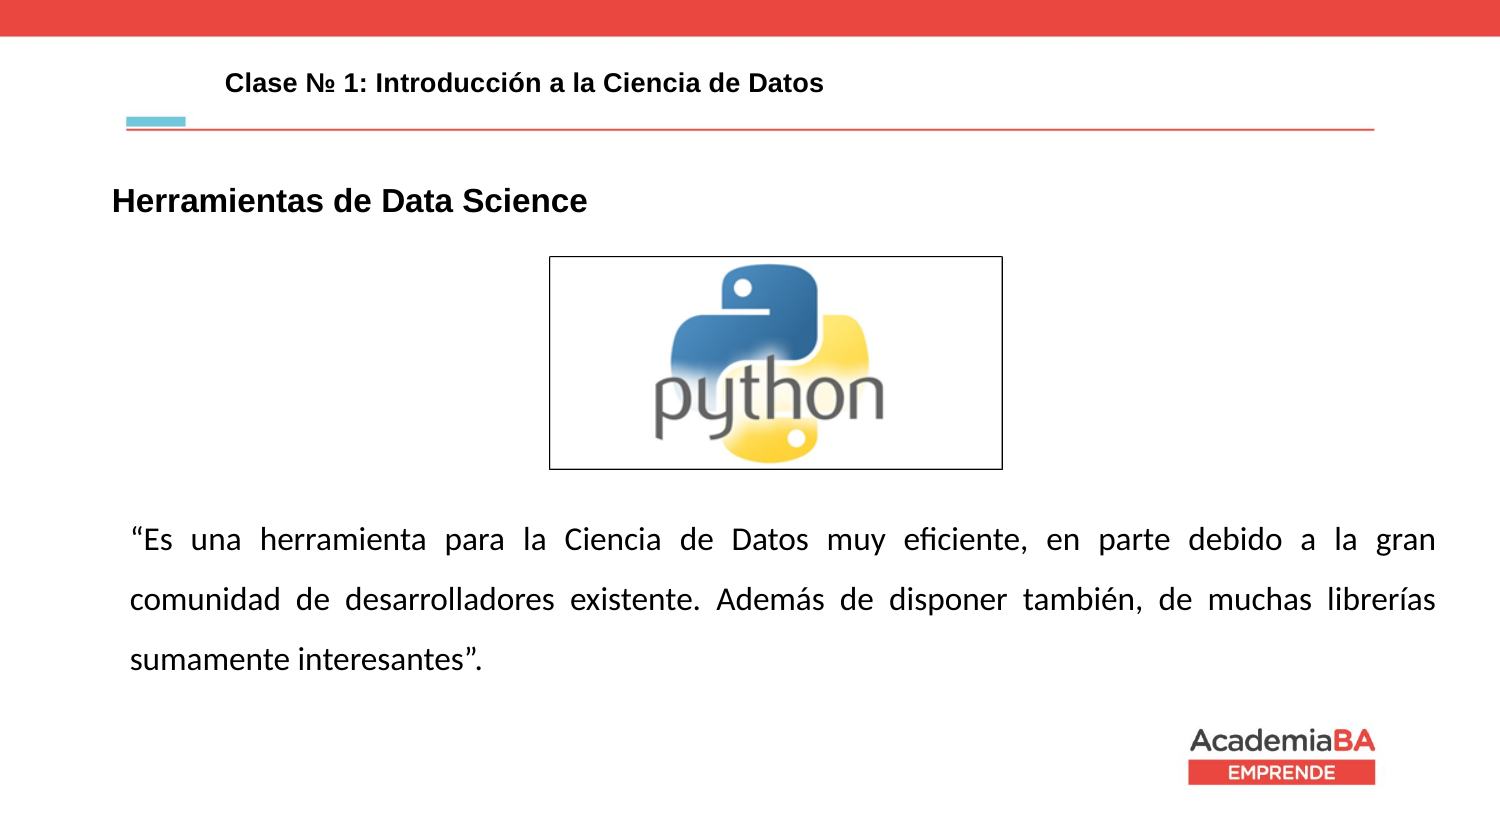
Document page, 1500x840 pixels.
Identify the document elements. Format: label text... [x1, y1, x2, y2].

title Herramientas de Data Science [111, 157, 1400, 300]
text_box Clase № 1: Introducción a la Ciencia de Datos [222, 63, 938, 99]
text_box “Es una herramienta para la Ciencia de Datos muy eficiente, en parte debido a la gran comunidad de desarrolladores existente. Además de disponer también, de muchas librerías sumamente interesantes”. [114, 490, 1453, 685]
picture [0, 0, 1500, 787]
